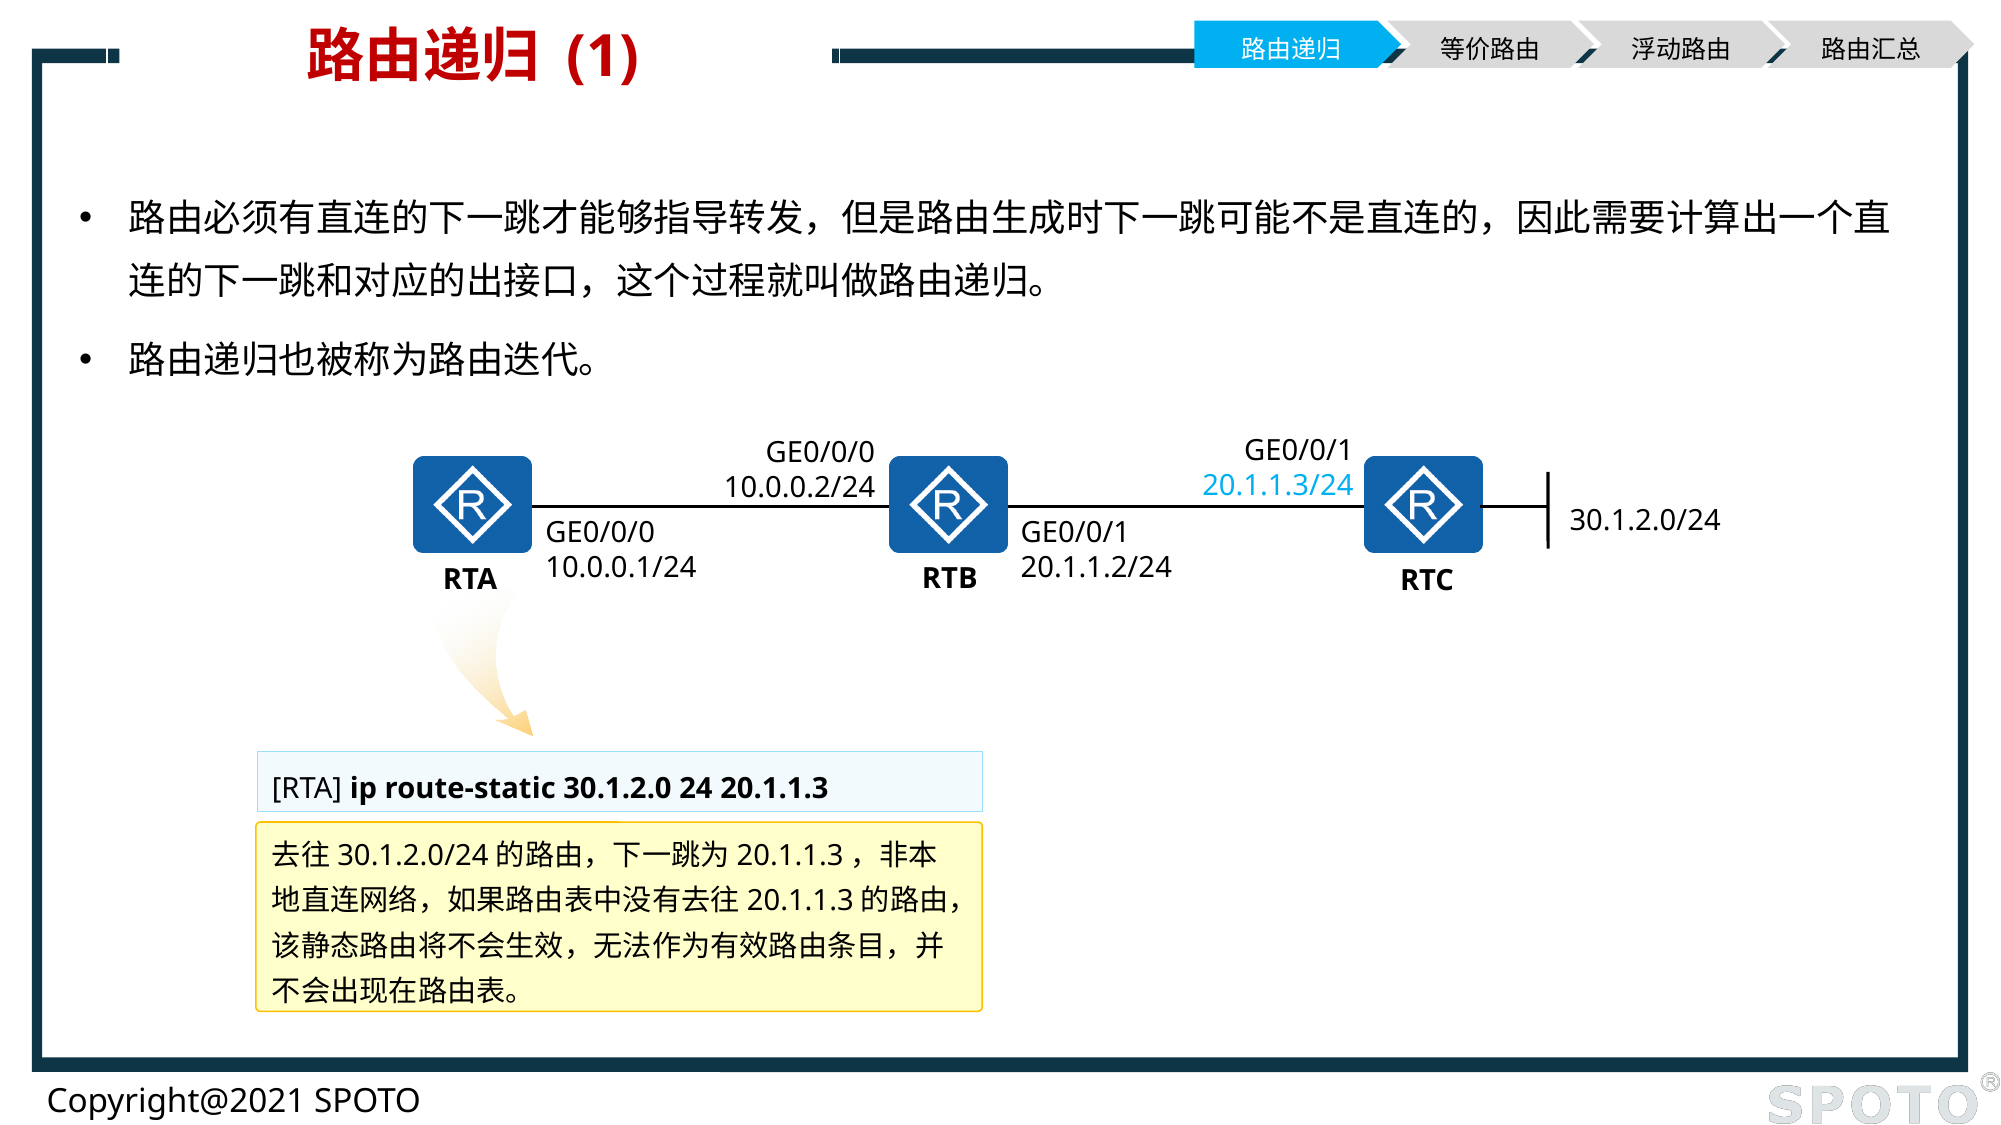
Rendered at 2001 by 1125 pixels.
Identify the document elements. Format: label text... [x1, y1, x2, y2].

picture [1364, 456, 1483, 554]
text_box GE0/0/0 10.0.0.2/24 [712, 507, 888, 511]
text_box [RTA] ip route-static 30.1.2.0 24 20.1.1.3 [257, 751, 983, 812]
text_box GE0/0/0 10.0.0.2/24 [709, 426, 891, 506]
text_box 30.1.2.0/24 [1549, 482, 1742, 544]
text_box RTA [428, 554, 513, 591]
text_box 去往30.1.2.0/24的路由，下一跳为20.1.1.3，非本地直连网络，如果路由表中没有去往20.1.1.3的路由，该静态路由将不会生效，无法作为有效路由条目，并不会出现在路由表。 [254, 820, 984, 1013]
text_box GE0/0/1 20.1.1.3/24 [1187, 423, 1369, 506]
picture [413, 456, 532, 554]
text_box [1194, 20, 1975, 68]
text_box RTC [1385, 554, 1470, 604]
title 路由递归 (1) [106, 2, 840, 112]
text_box RTB [907, 554, 993, 602]
text_box [427, 562, 534, 738]
picture [888, 456, 1008, 554]
list 路由必须有直连的下一跳才能够指导转发，但是路由生成时下一跳可能不是直连的，因此需要计算出一个直连的下一跳和对应的出接口，这个过程就叫做路由递归。 路由递归也被称为路由迭代。 [65, 168, 1920, 250]
text_box GE0/0/1 20.1.1.2/24 [1005, 507, 1187, 591]
text_box GE0/0/0 10.0.0.1/24 [530, 507, 712, 591]
